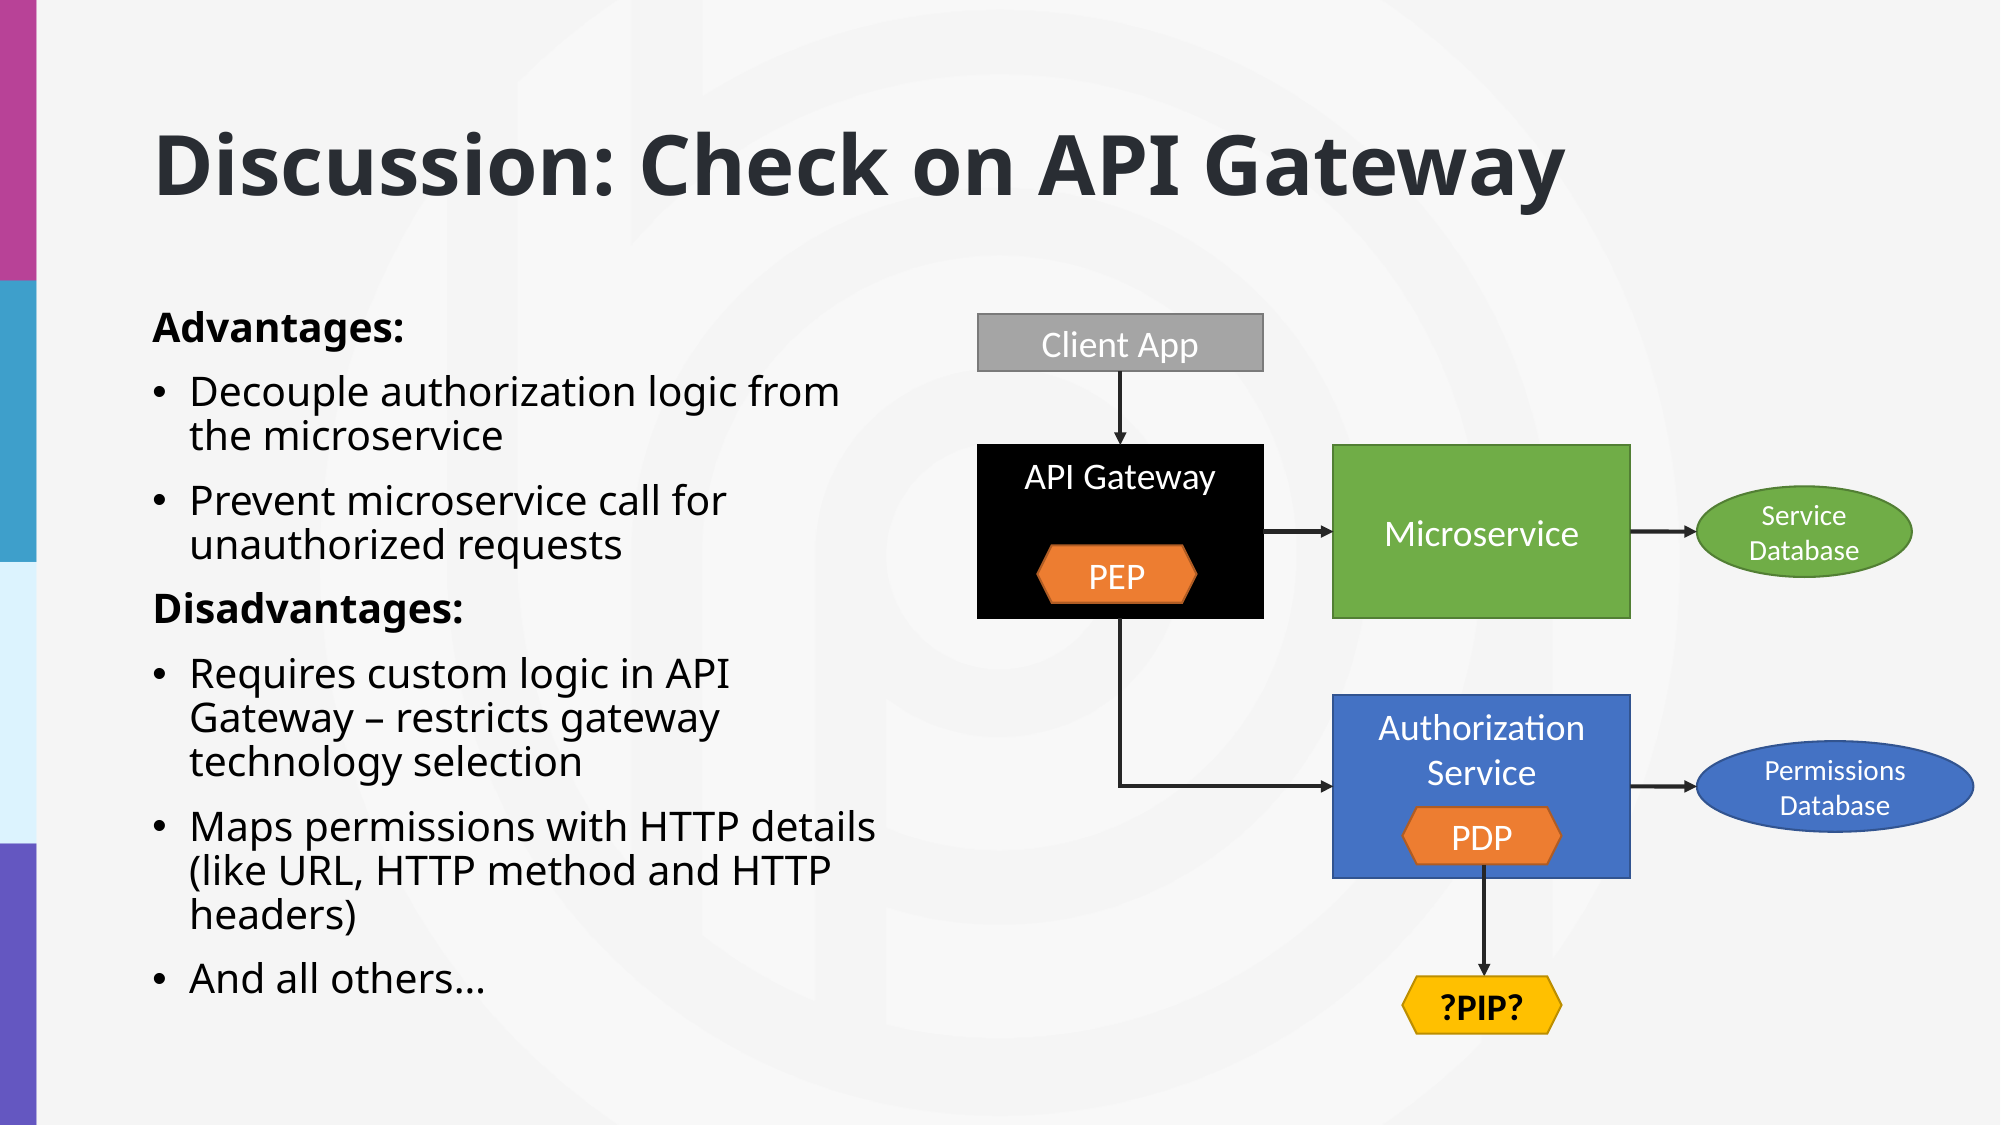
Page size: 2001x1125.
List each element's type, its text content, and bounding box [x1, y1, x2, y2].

text_box API Gateway [977, 444, 1264, 619]
text_box Authorization Service [1332, 694, 1631, 879]
title Discussion: Check on API Gateway [137, 59, 1863, 278]
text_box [1142, 595, 1311, 809]
text_box Microservice [1332, 444, 1631, 619]
text_box Service Database [1695, 485, 1913, 579]
text_box PDP [1401, 806, 1563, 866]
text_box ?PIP? [1401, 975, 1563, 1035]
picture [0, 0, 2001, 1125]
text_box Permissions Database [1695, 740, 1975, 833]
text_box Client App [977, 313, 1264, 372]
list Advantages: Decouple authorization logic from the microservice Prevent microservice call for unauthorized requests Disadvantages: Requires custom logic in API Gateway – restricts gateway technology selection Maps permissions with HTTP details (like URL, HTTP method and HTTP headers) And all others… [137, 299, 911, 1014]
text_box PEP [1036, 544, 1198, 604]
